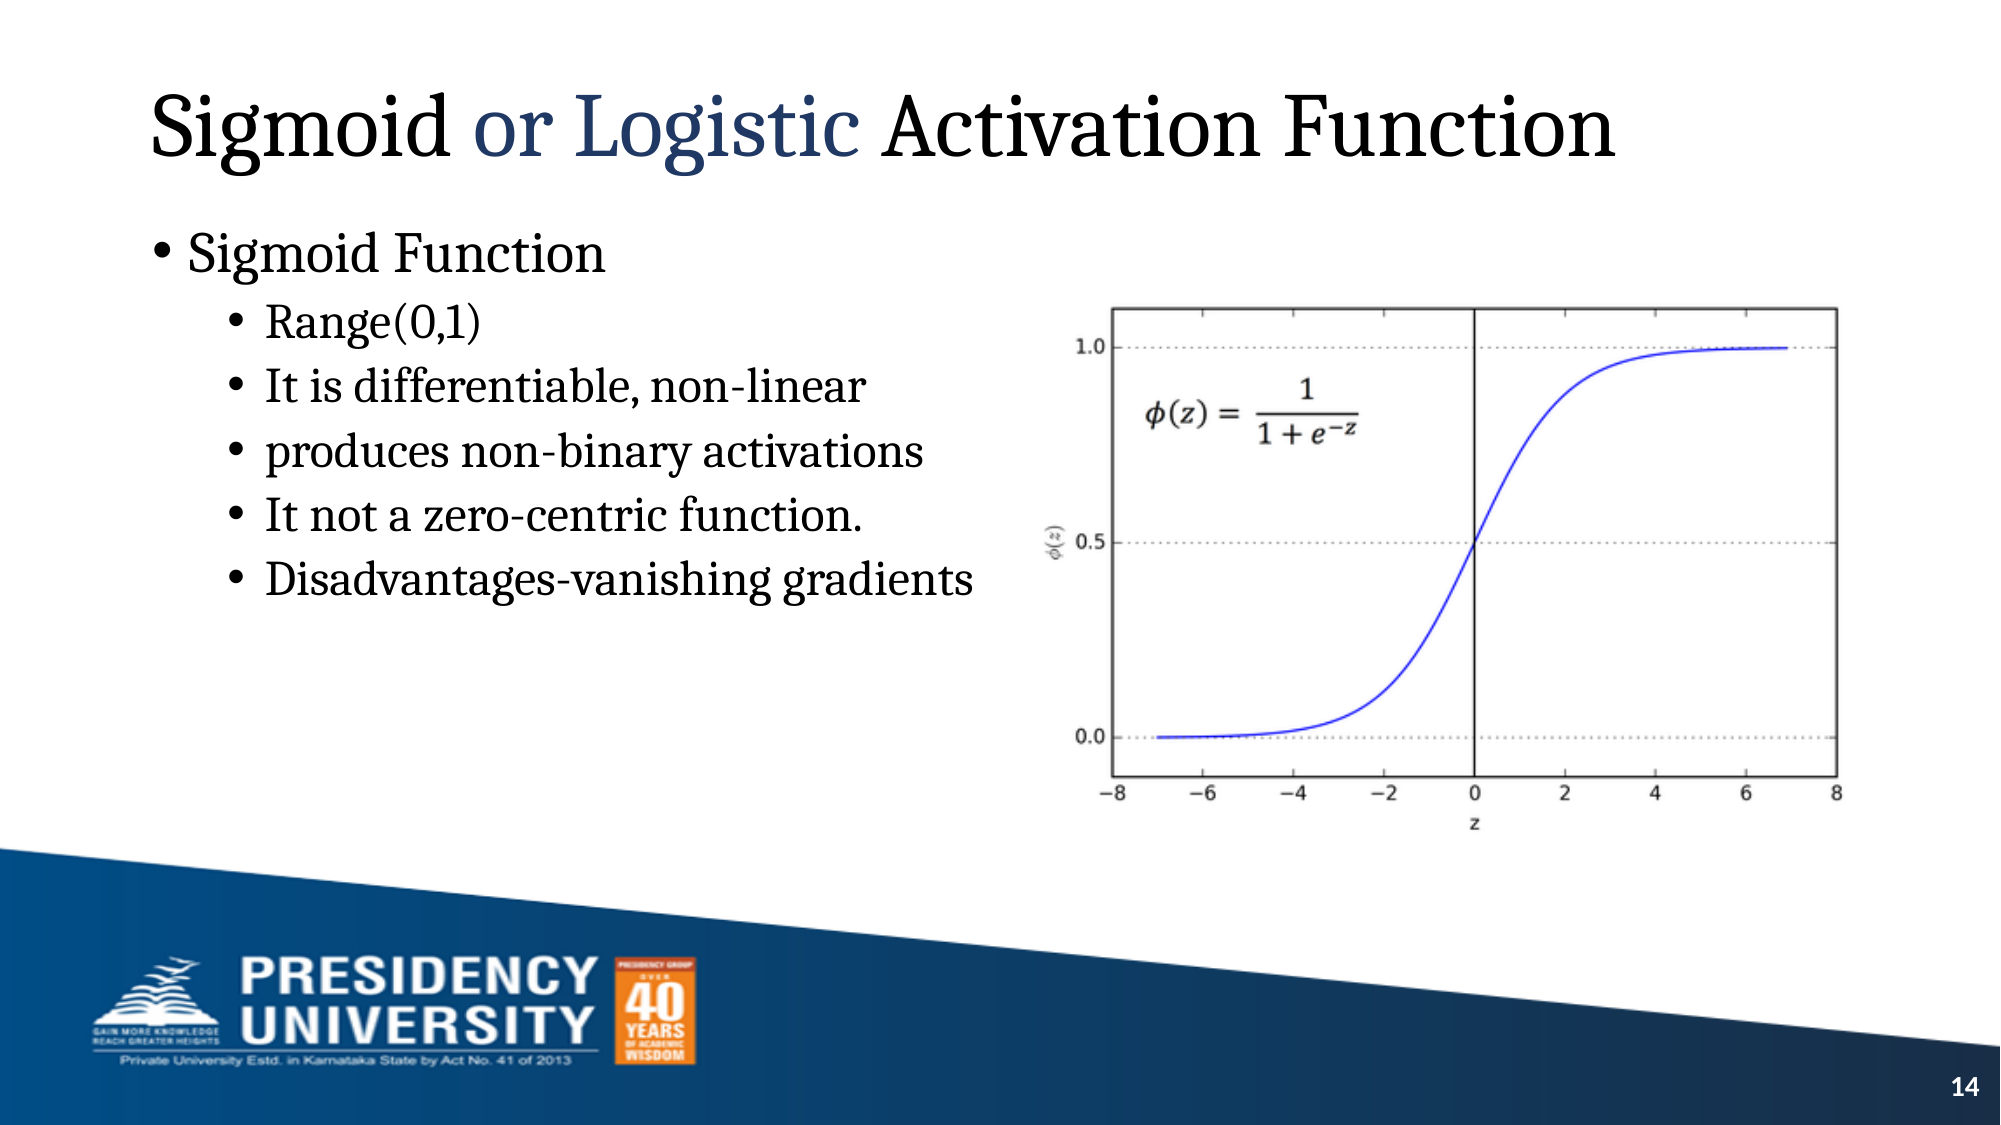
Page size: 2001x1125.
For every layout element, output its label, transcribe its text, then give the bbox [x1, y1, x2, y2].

title Sigmoid or Logistic Activation Function [137, 51, 1863, 188]
slide_number 14 [1544, 1054, 1995, 1115]
picture [0, 288, 2000, 1125]
list Sigmoid Function Range(0,1) It is differentiable, non-linear produces non-binary activations It not a zero-centric function. Disadvantages-vanishing gradients [137, 214, 1863, 851]
